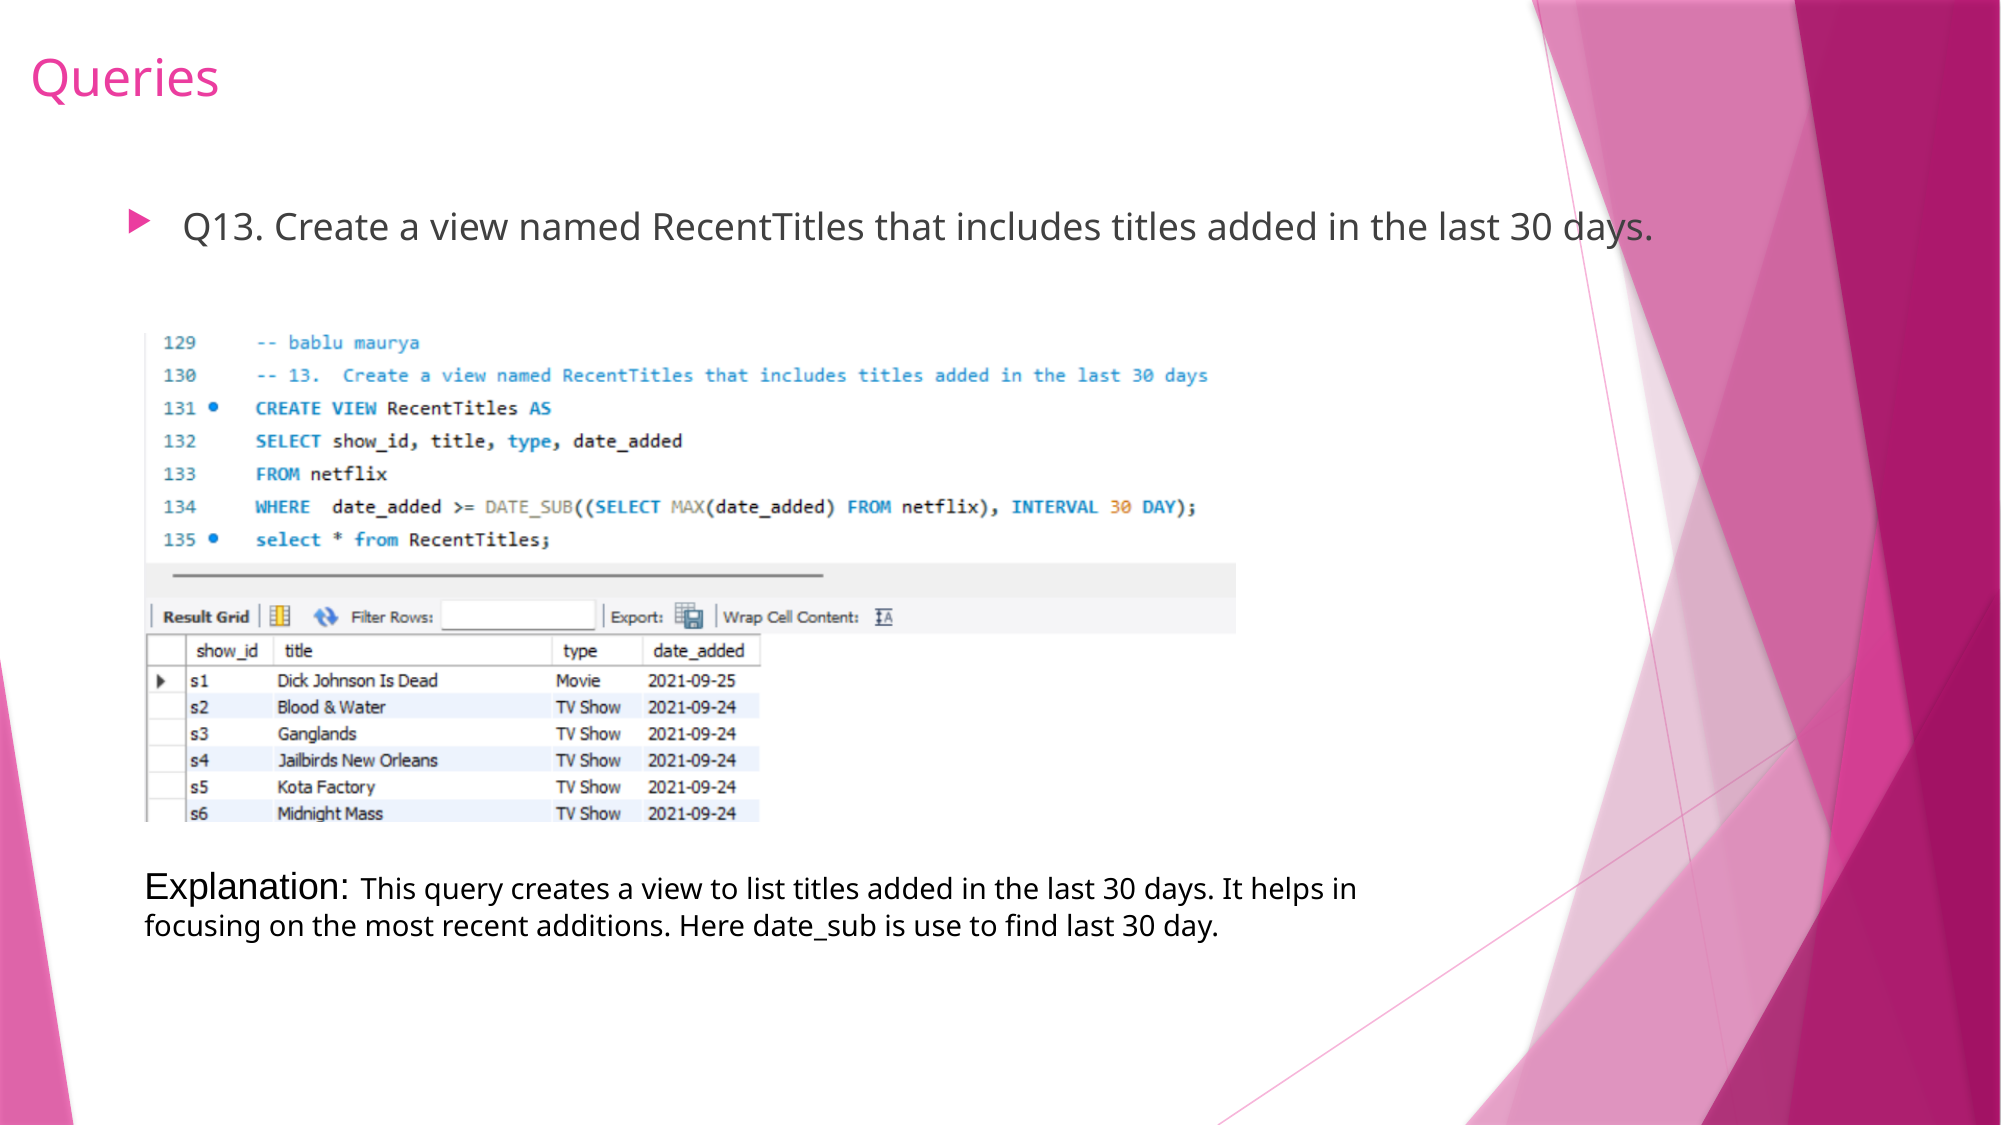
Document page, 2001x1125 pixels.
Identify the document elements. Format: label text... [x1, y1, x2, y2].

list Q13. Create a view named RecentTitles that includes titles added in the last 30 days. [111, 195, 1759, 991]
title Queries [15, 37, 1426, 116]
text_box Explanation: This query creates a view to list titles added in the last 30 days. It helps in focusing on the most recent additions. Here date_sub is use to find last 30 day. [129, 854, 1473, 950]
picture [144, 332, 1236, 823]
